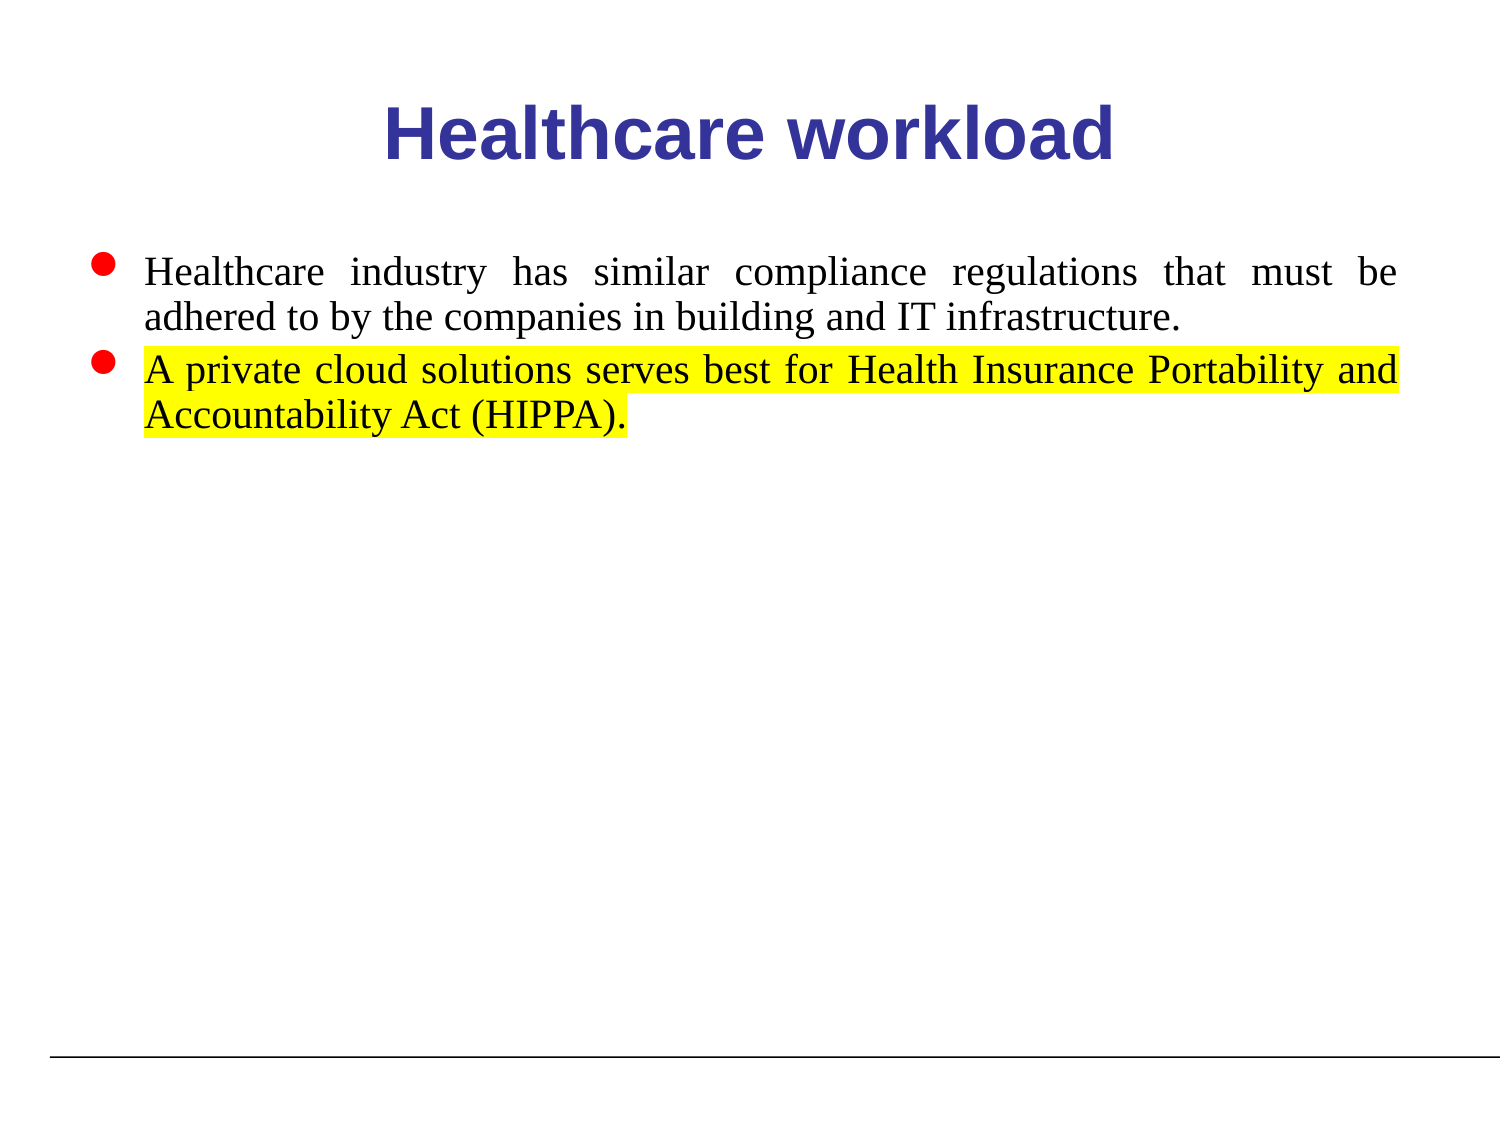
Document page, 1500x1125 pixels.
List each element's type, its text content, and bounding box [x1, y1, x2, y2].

list Healthcare industry has similar compliance regulations that must be adhered to by the companies in building and IT infrastructure. A private cloud solutions serves best for Health Insurance Portability and Accountability Act (HIPPA). [72, 241, 1414, 1042]
title Healthcare workload [0, 56, 1500, 203]
